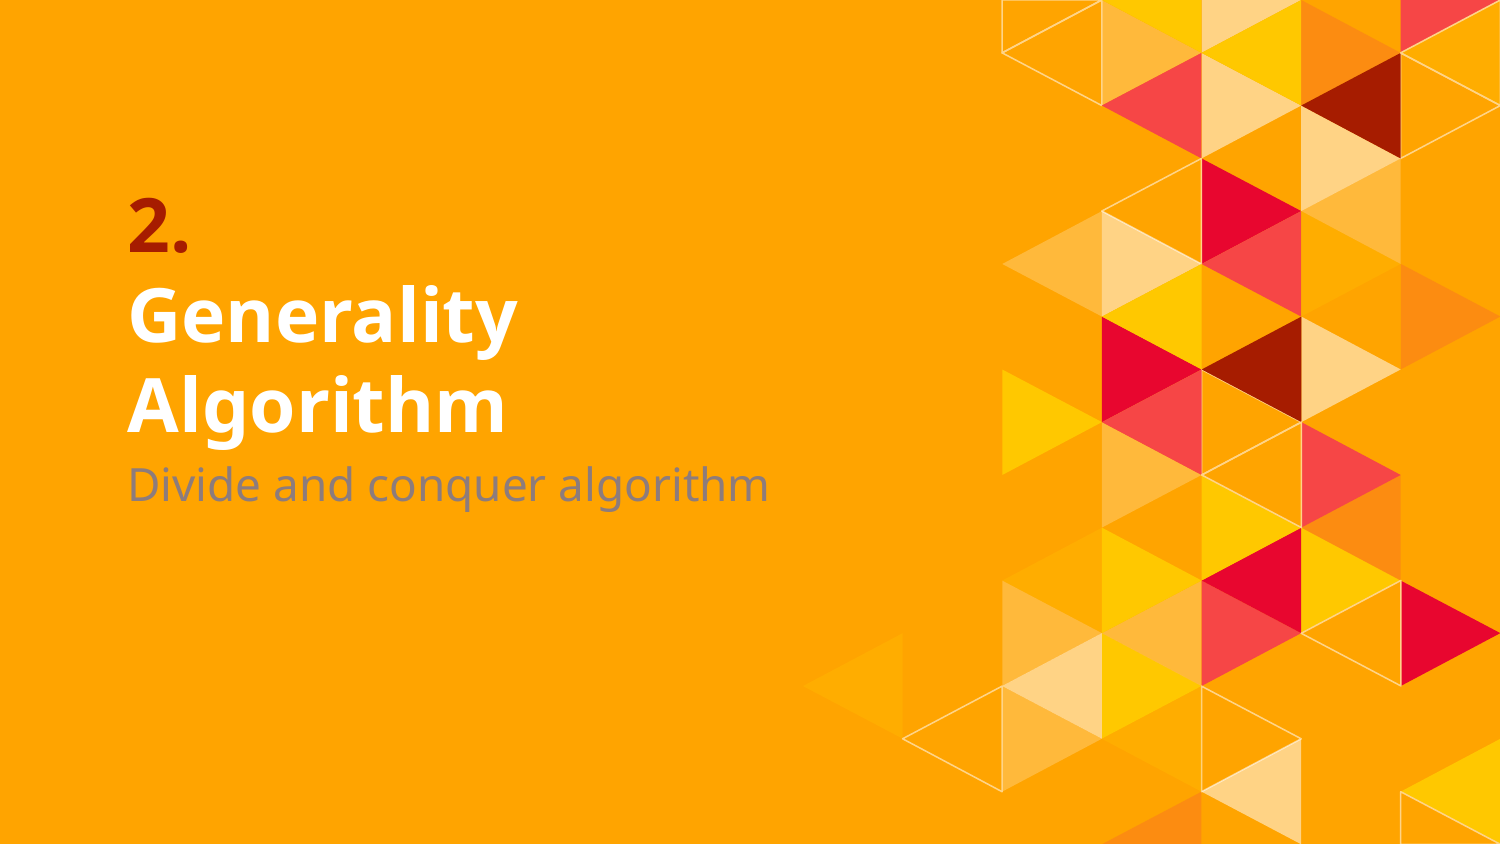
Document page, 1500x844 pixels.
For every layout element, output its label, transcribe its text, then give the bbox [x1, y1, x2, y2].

subtitle Divide and conquer algorithm [112, 440, 811, 570]
title 2. Generality Algorithm [112, 272, 811, 440]
